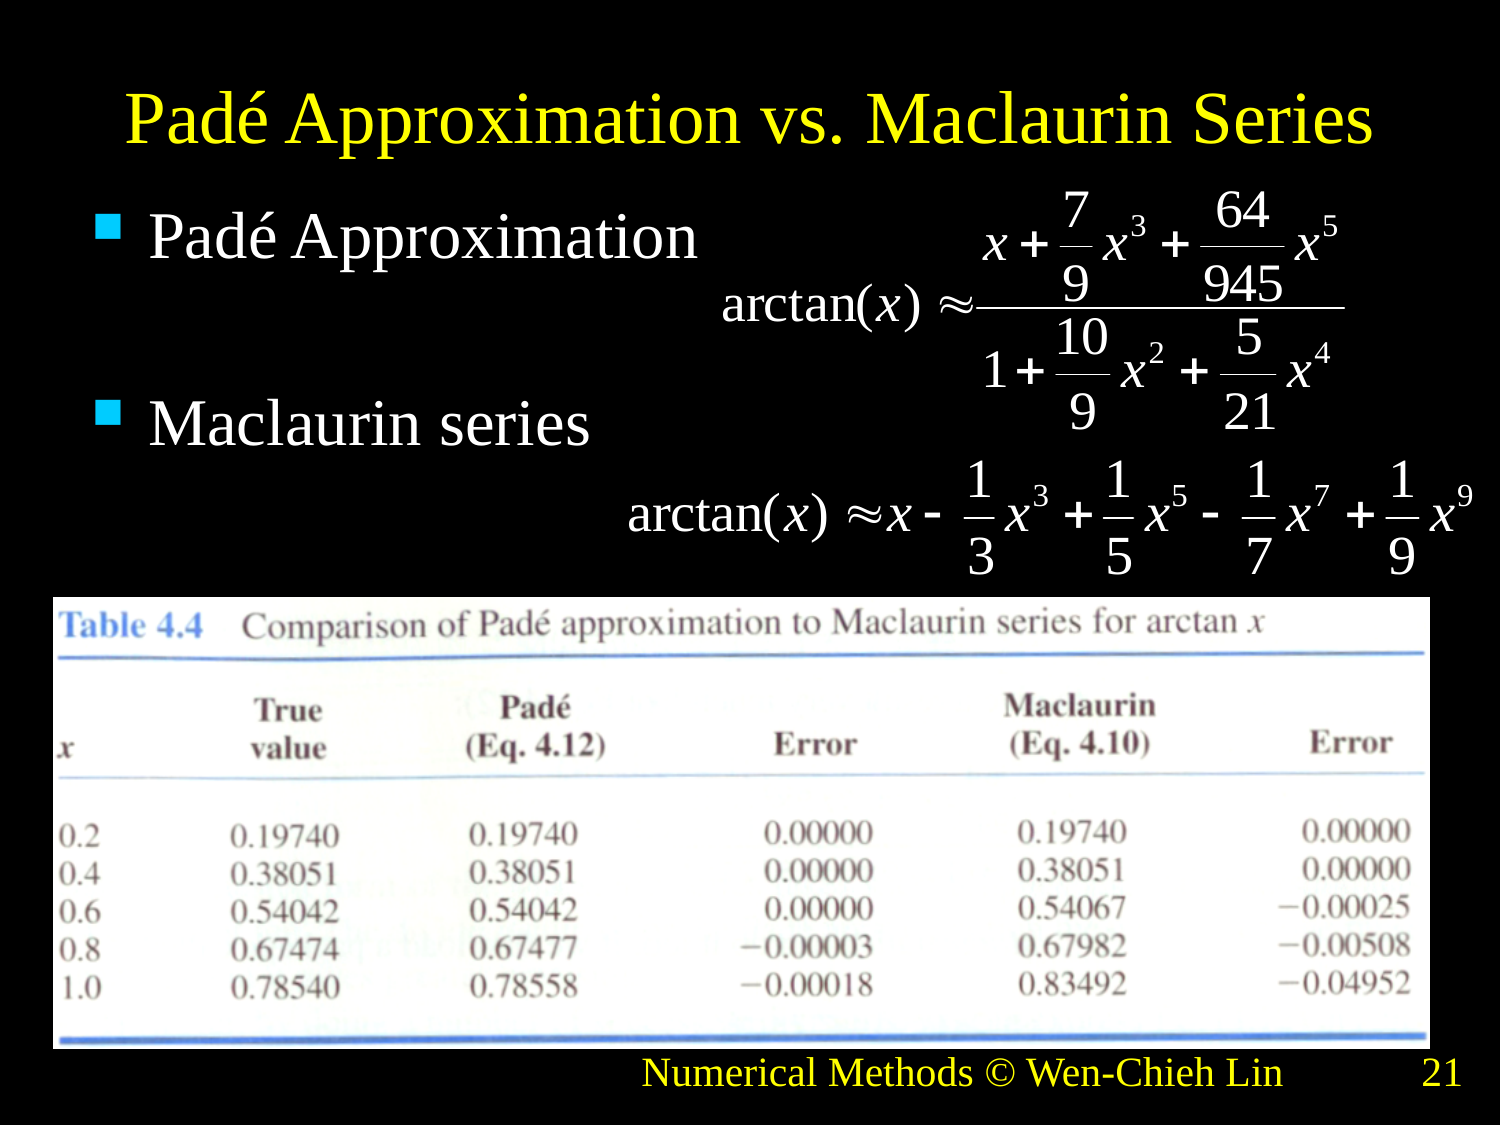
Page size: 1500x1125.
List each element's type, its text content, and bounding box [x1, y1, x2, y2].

title Padé Approximation vs. Maclaurin Series [75, 19, 1425, 208]
picture [52, 597, 1430, 1049]
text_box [619, 443, 1483, 585]
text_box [714, 172, 1353, 442]
slide_number 21 [1128, 1024, 1479, 1103]
footer Numerical Methods © Wen-Chieh Lin [490, 1057, 1128, 1103]
list Padé Approximation Maclaurin series [76, 184, 1427, 596]
